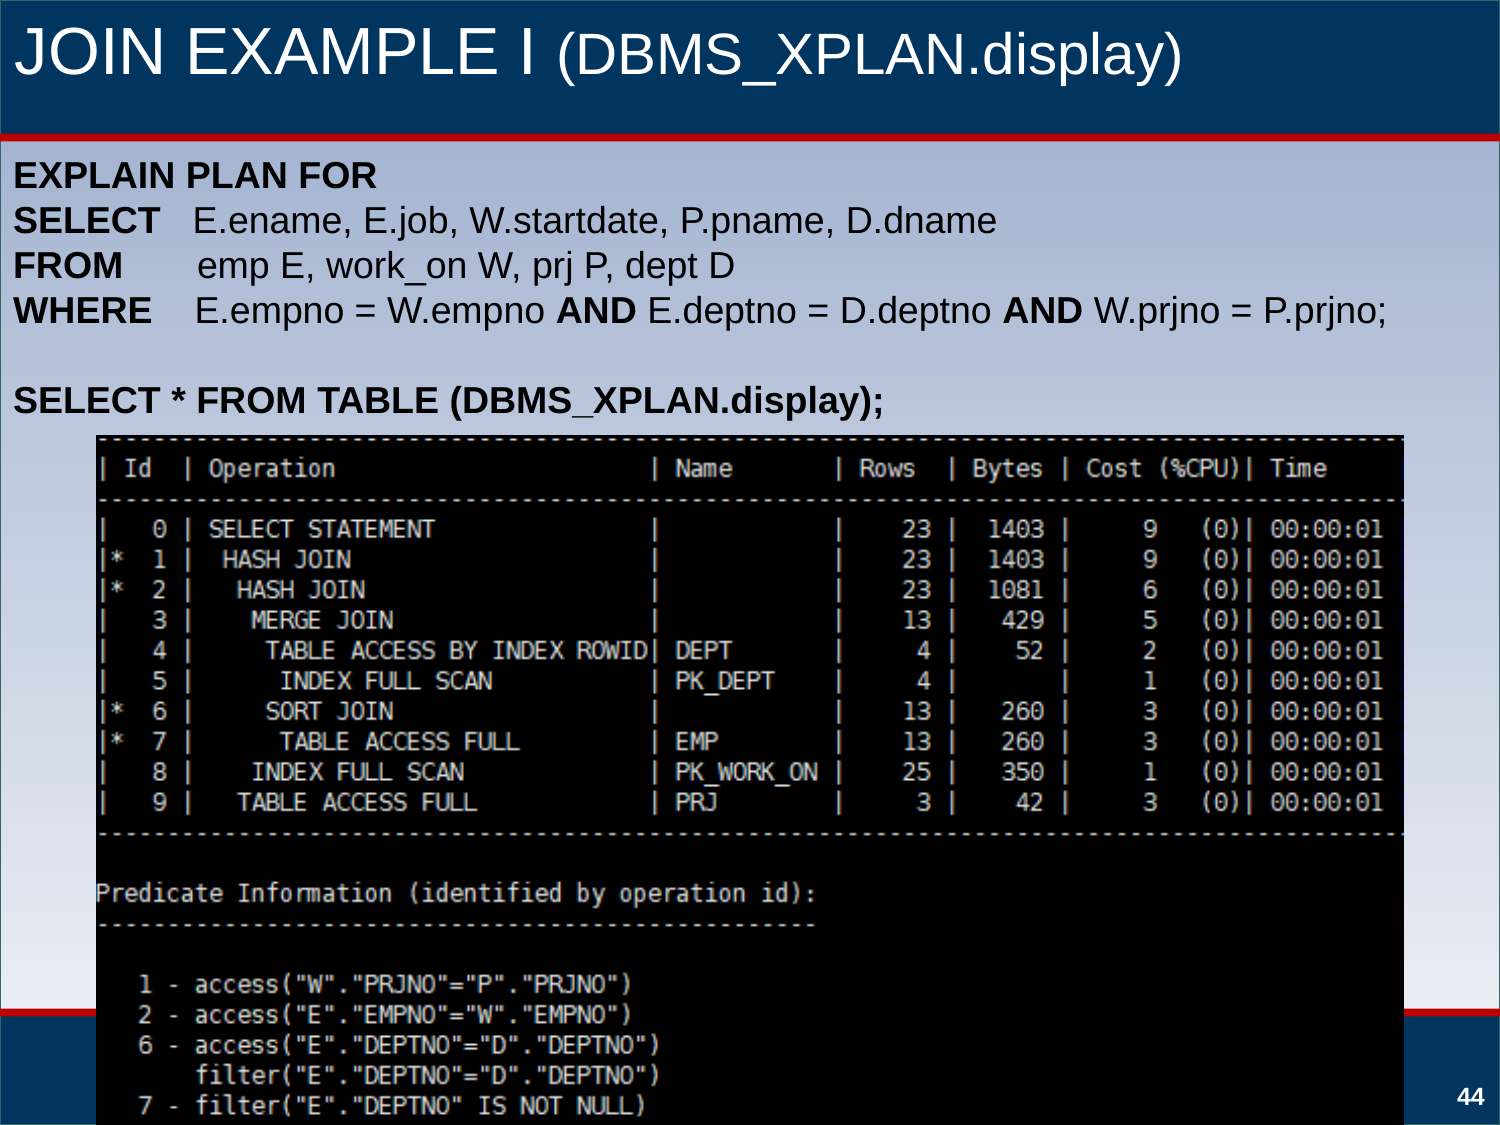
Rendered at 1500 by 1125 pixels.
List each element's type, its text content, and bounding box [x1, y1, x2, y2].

picture [96, 435, 1404, 1125]
text_box EXPLAIN PLAN FOR SELECT E.ename, E.job, W.startdate, P.pname, D.dname FROM emp E, work_on W, prj P, dept D WHERE E.empno = W.empno AND E.deptno = D.deptno AND W.prjno = P.prjno; SELECT * FROM TABLE (DBMS_XPLAN.display); [0, 143, 1500, 428]
slide_number 44 [1404, 1065, 1500, 1125]
title JOIN EXAMPLE I (DBMS_XPLAN.display) [0, 0, 1500, 138]
